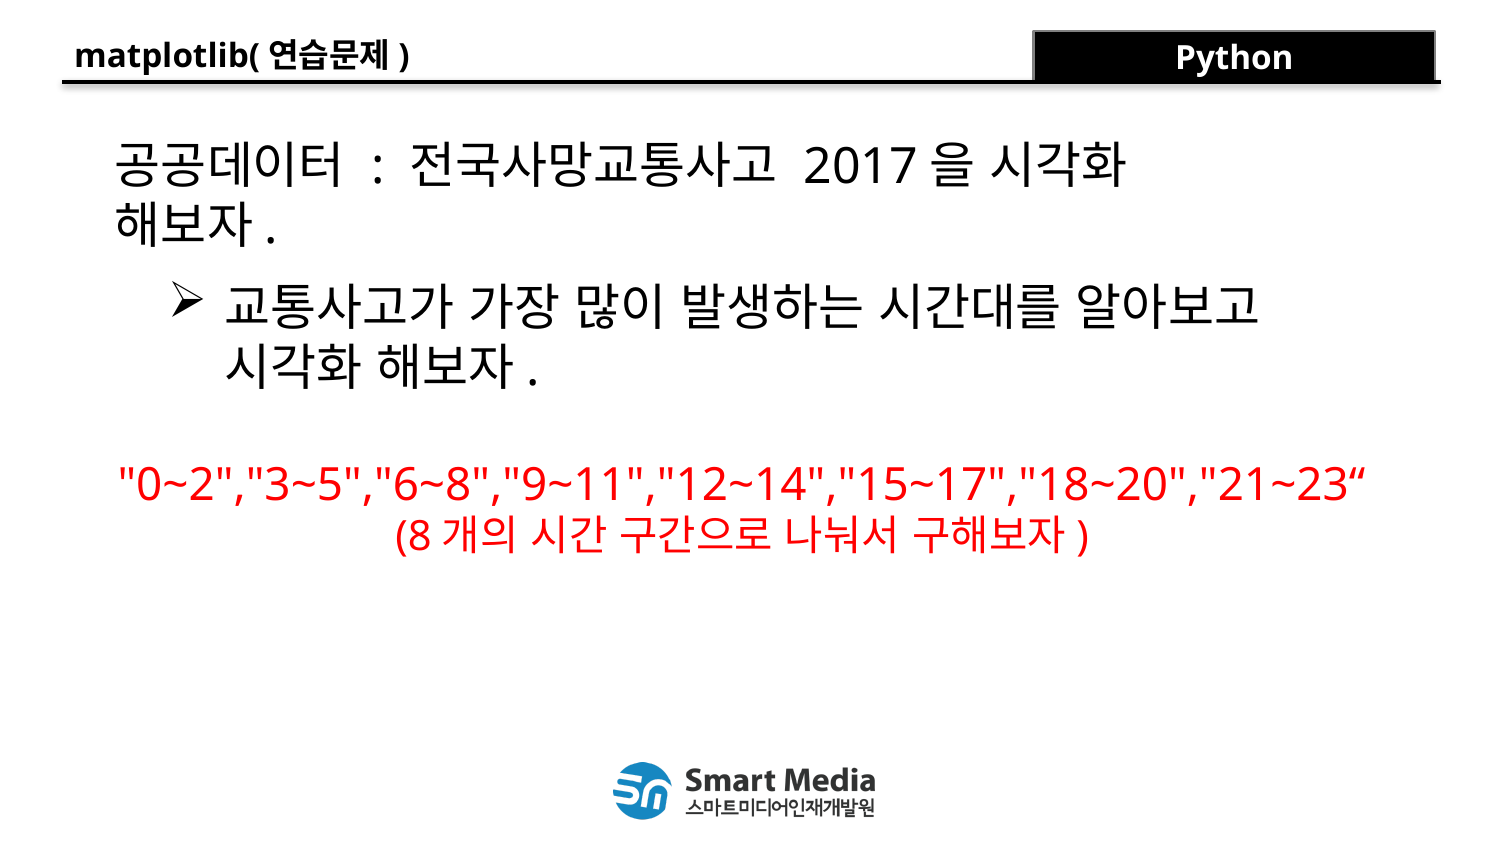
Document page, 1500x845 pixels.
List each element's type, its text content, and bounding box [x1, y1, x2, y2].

text_box 교통사고가 가장 많이 발생하는 시간대를 알아보고 시각화 해보자. [153, 268, 1350, 404]
text_box "0~2","3~5","6~8","9~11","12~14","15~17","18~20","21~23“ (8개의 시간 구간으로 나눠서 구해보자) [74, 446, 1410, 567]
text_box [58, 26, 1441, 83]
picture [613, 762, 875, 821]
text_box 공공데이터 : 전국사망교통사고 2017을 시각화 해보자. [100, 125, 1294, 261]
